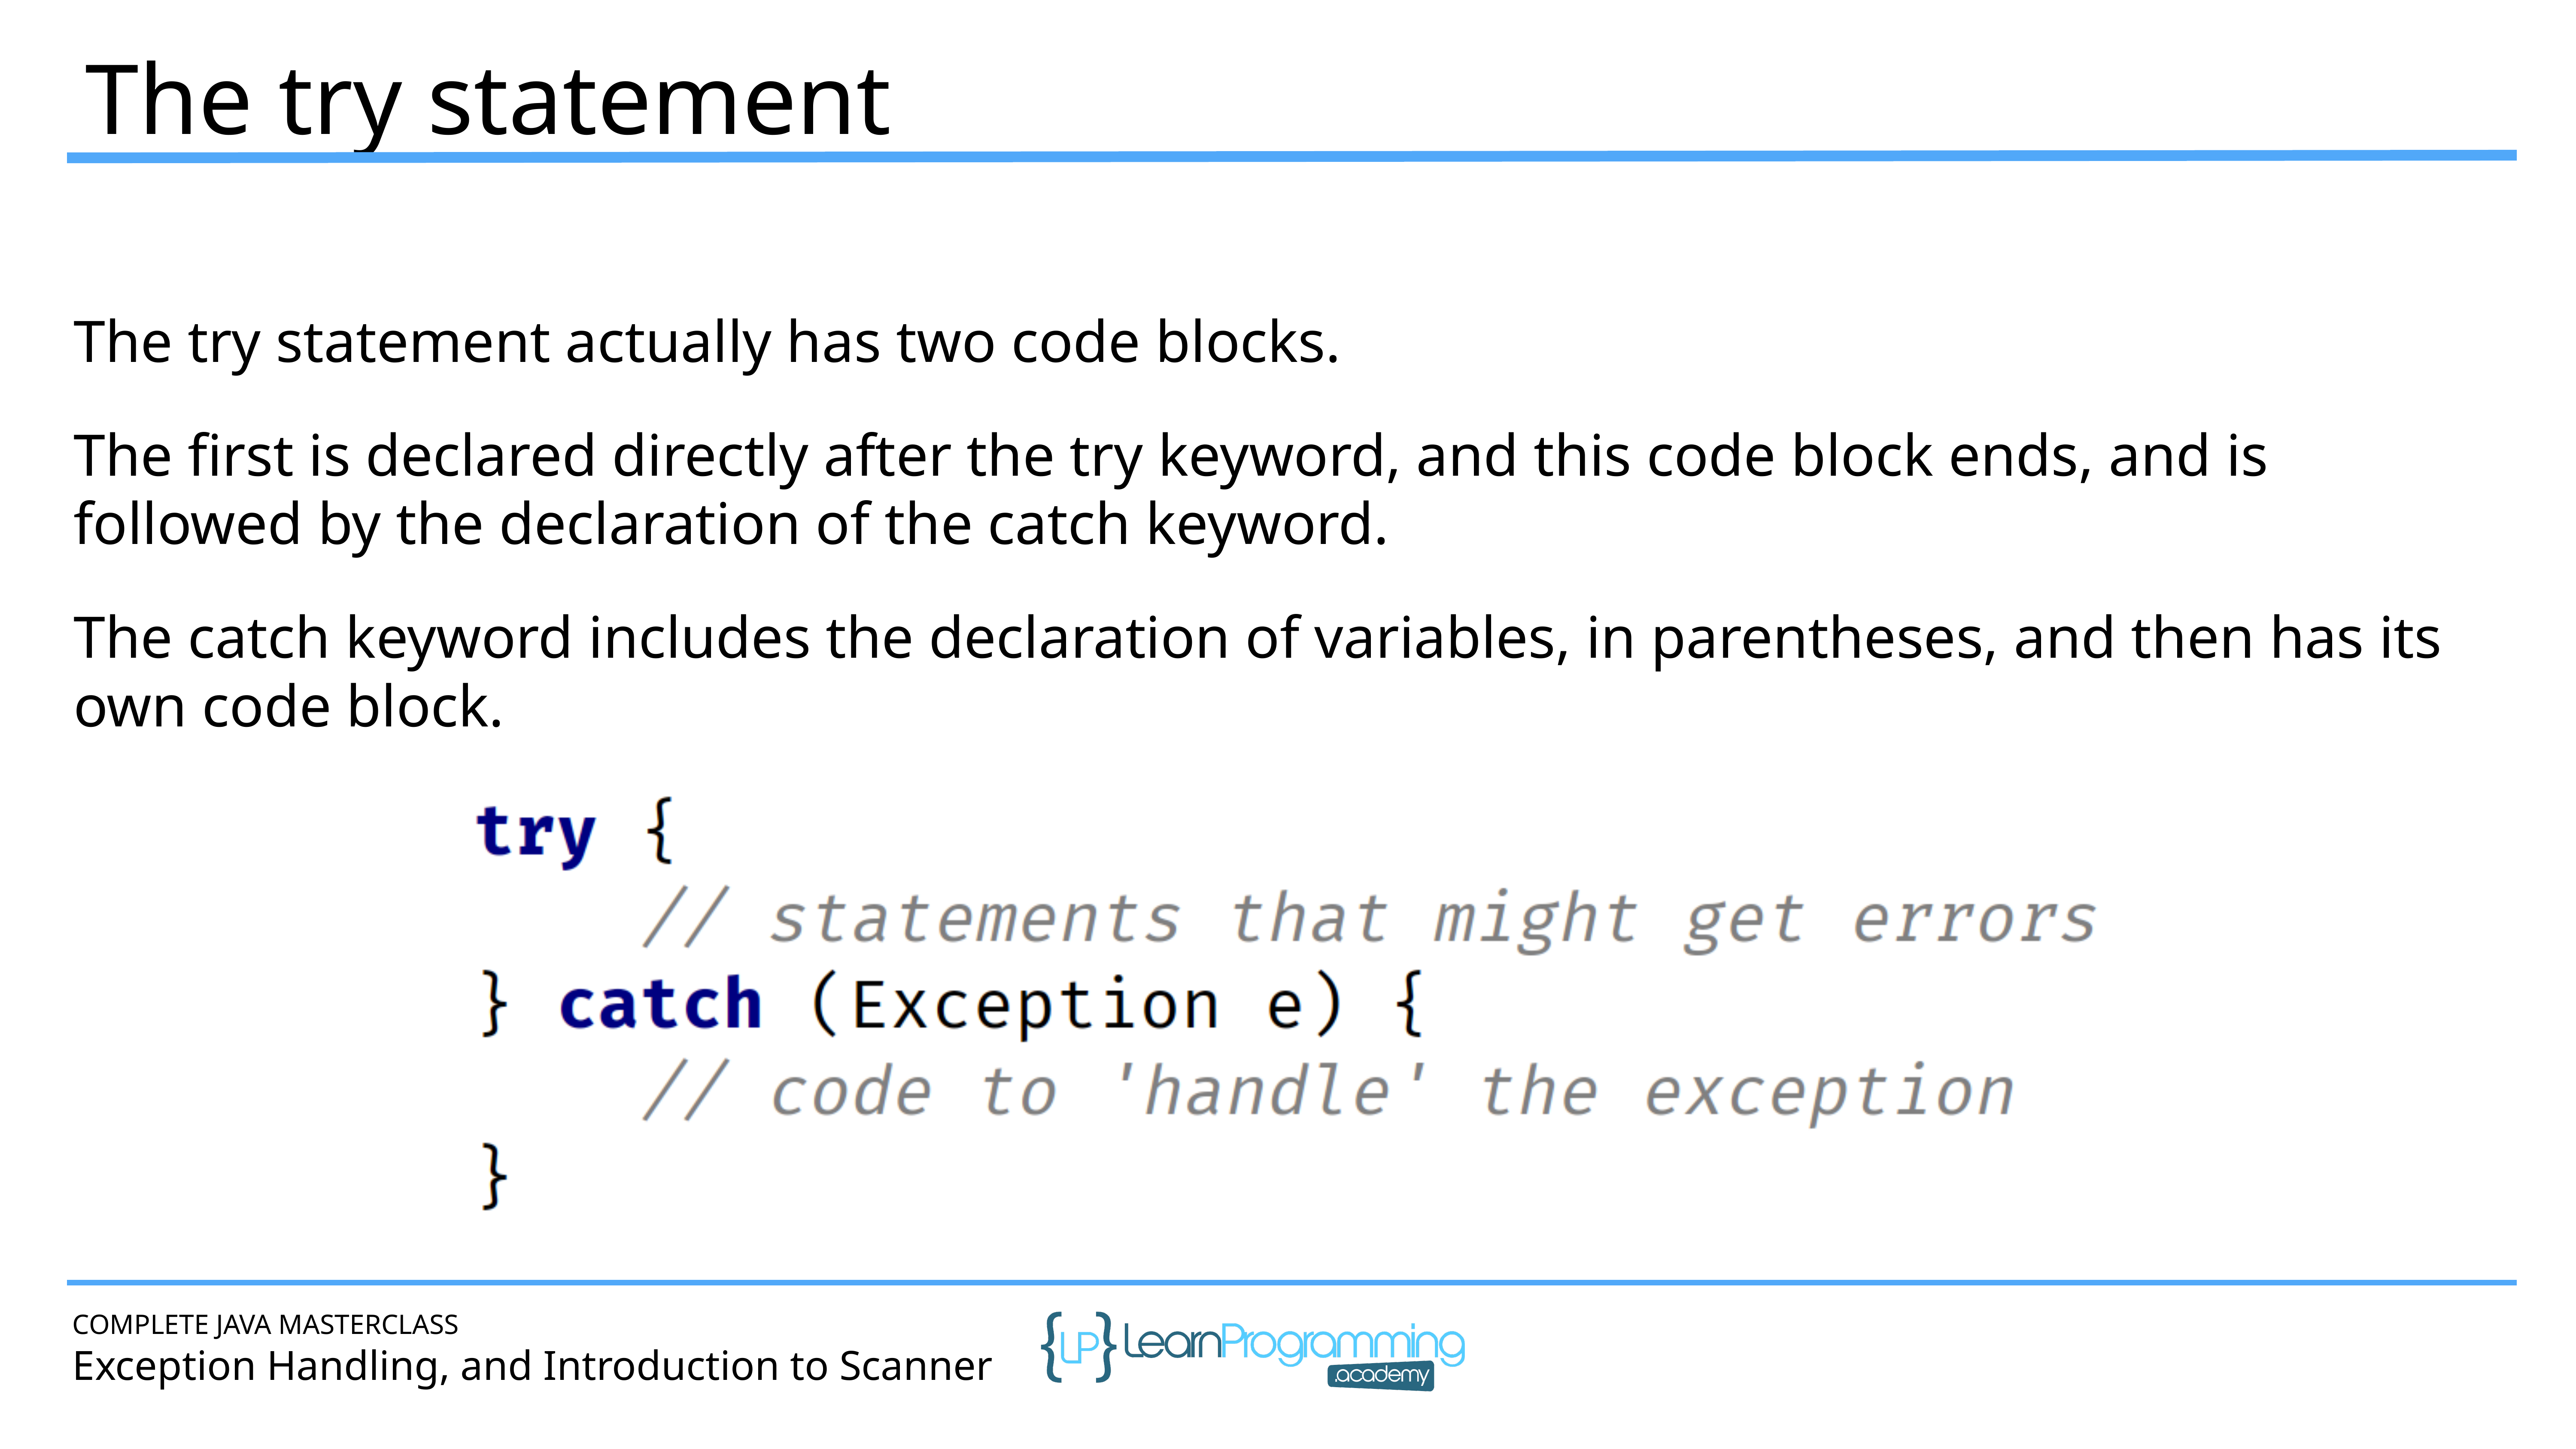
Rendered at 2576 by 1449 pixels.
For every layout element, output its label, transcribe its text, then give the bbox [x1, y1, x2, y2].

picture [1032, 1302, 1477, 1400]
picture [469, 786, 2107, 1224]
text_box The try statement actually has two code blocks. The first is declared directly after the try keyword, and this code block ends, and is followed by the declaration of the catch keyword. The catch keyword includes the declaration of variables, in parentheses, and then has its own code block. [67, 301, 2517, 1139]
text_box The try statement [80, 32, 897, 159]
text_box COMPLETE JAVA MASTERCLASS Exception Handling, and Introduction to Scanner [67, 1302, 1030, 1394]
